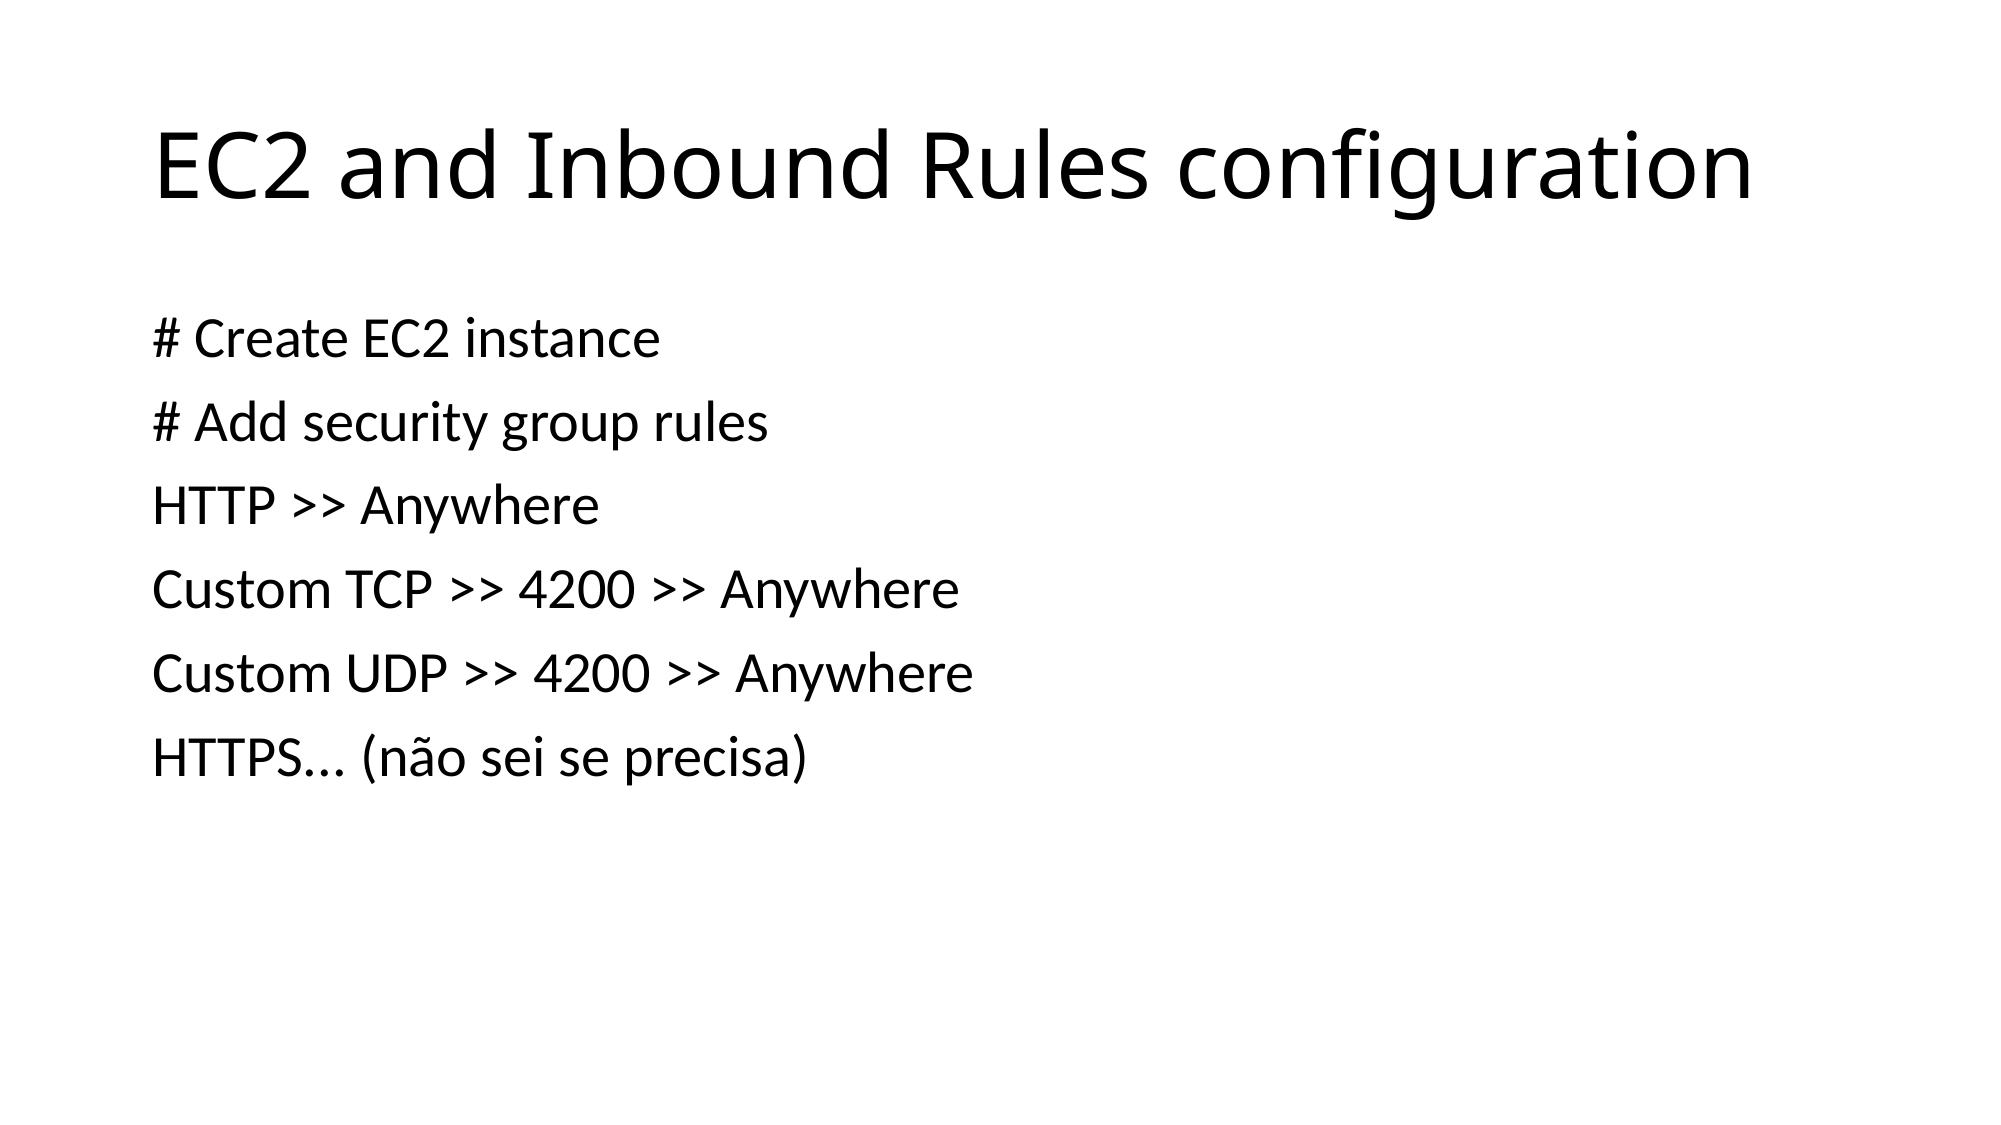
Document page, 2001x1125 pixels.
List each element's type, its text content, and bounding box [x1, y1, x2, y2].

list # Create EC2 instance # Add security group rules HTTP >> Anywhere Custom TCP >> 4200 >> Anywhere Custom UDP >> 4200 >> Anywhere HTTPS... (não sei se precisa) [137, 299, 1863, 1014]
title EC2 and Inbound Rules configuration [137, 59, 1863, 278]
